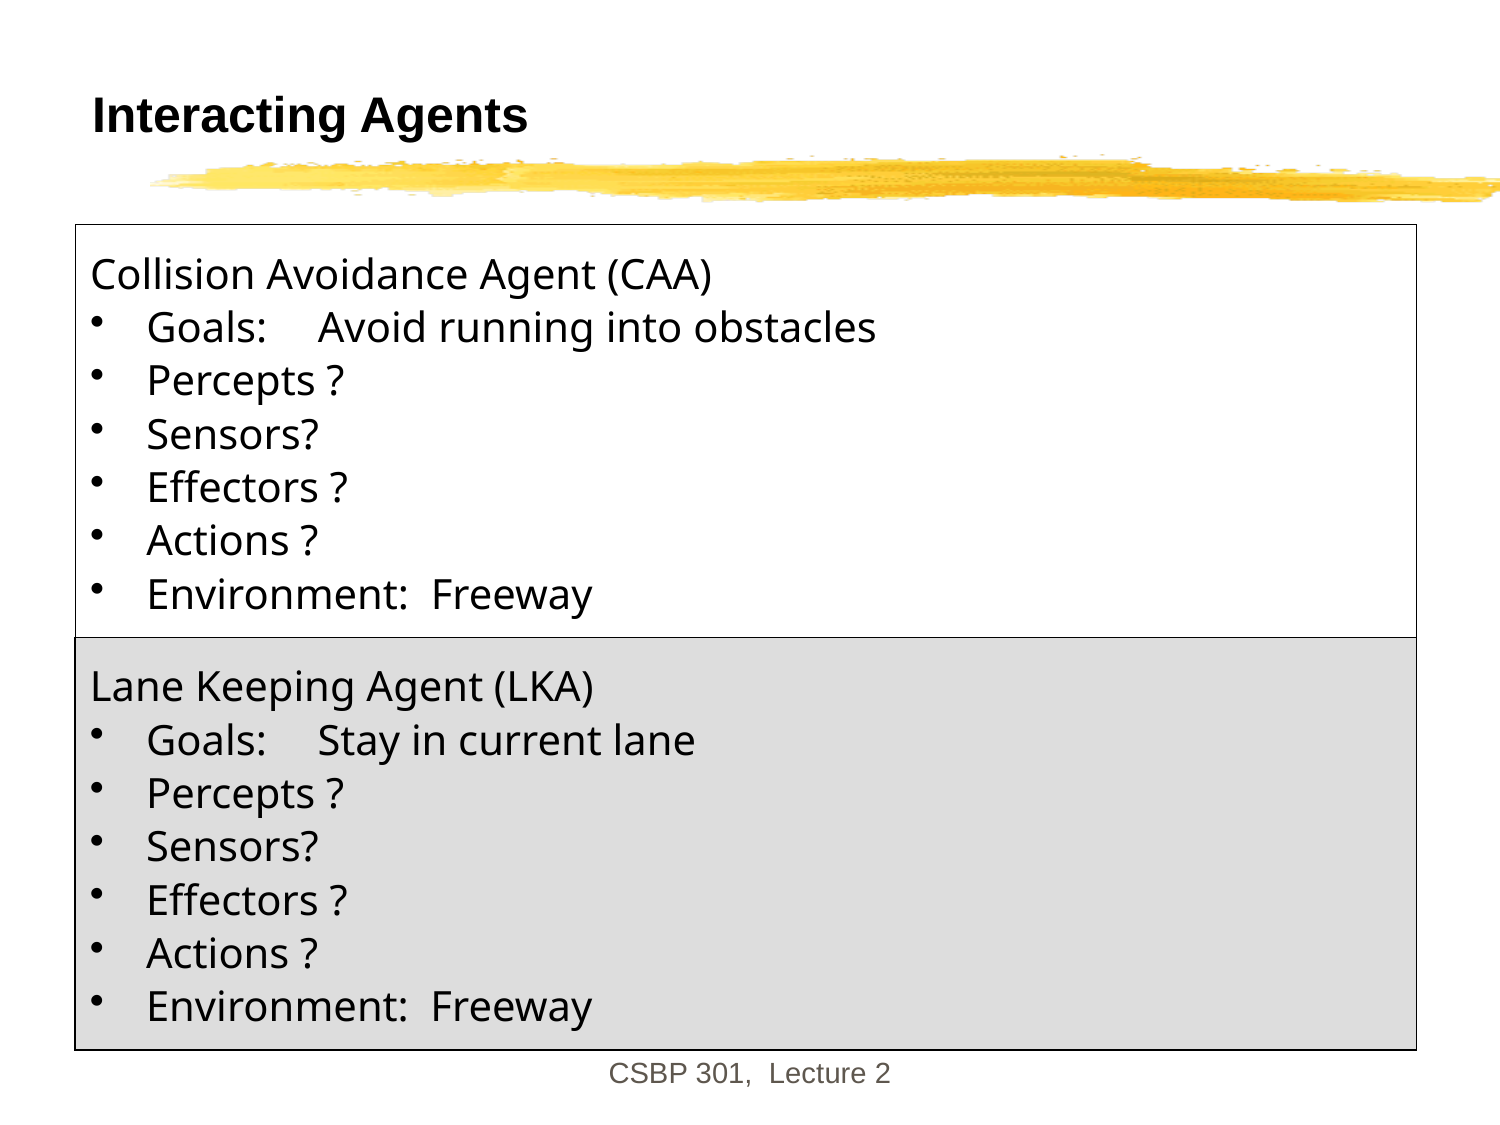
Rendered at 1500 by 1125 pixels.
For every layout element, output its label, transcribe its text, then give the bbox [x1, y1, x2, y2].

text_box Lane Keeping Agent (LKA) Goals: Stay in current lane Percepts ? Sensors? Effectors ? Actions ? Environment: Freeway [75, 637, 1417, 1050]
list Collision Avoidance Agent (CAA) Goals: Avoid running into obstacles Percepts ? Sensors? Effectors ? Actions ? Environment: Freeway [75, 224, 1417, 637]
title Interacting Agents [77, 37, 1415, 150]
footer CSBP 301, Lecture 2 [512, 1050, 988, 1098]
picture [150, 149, 1500, 213]
